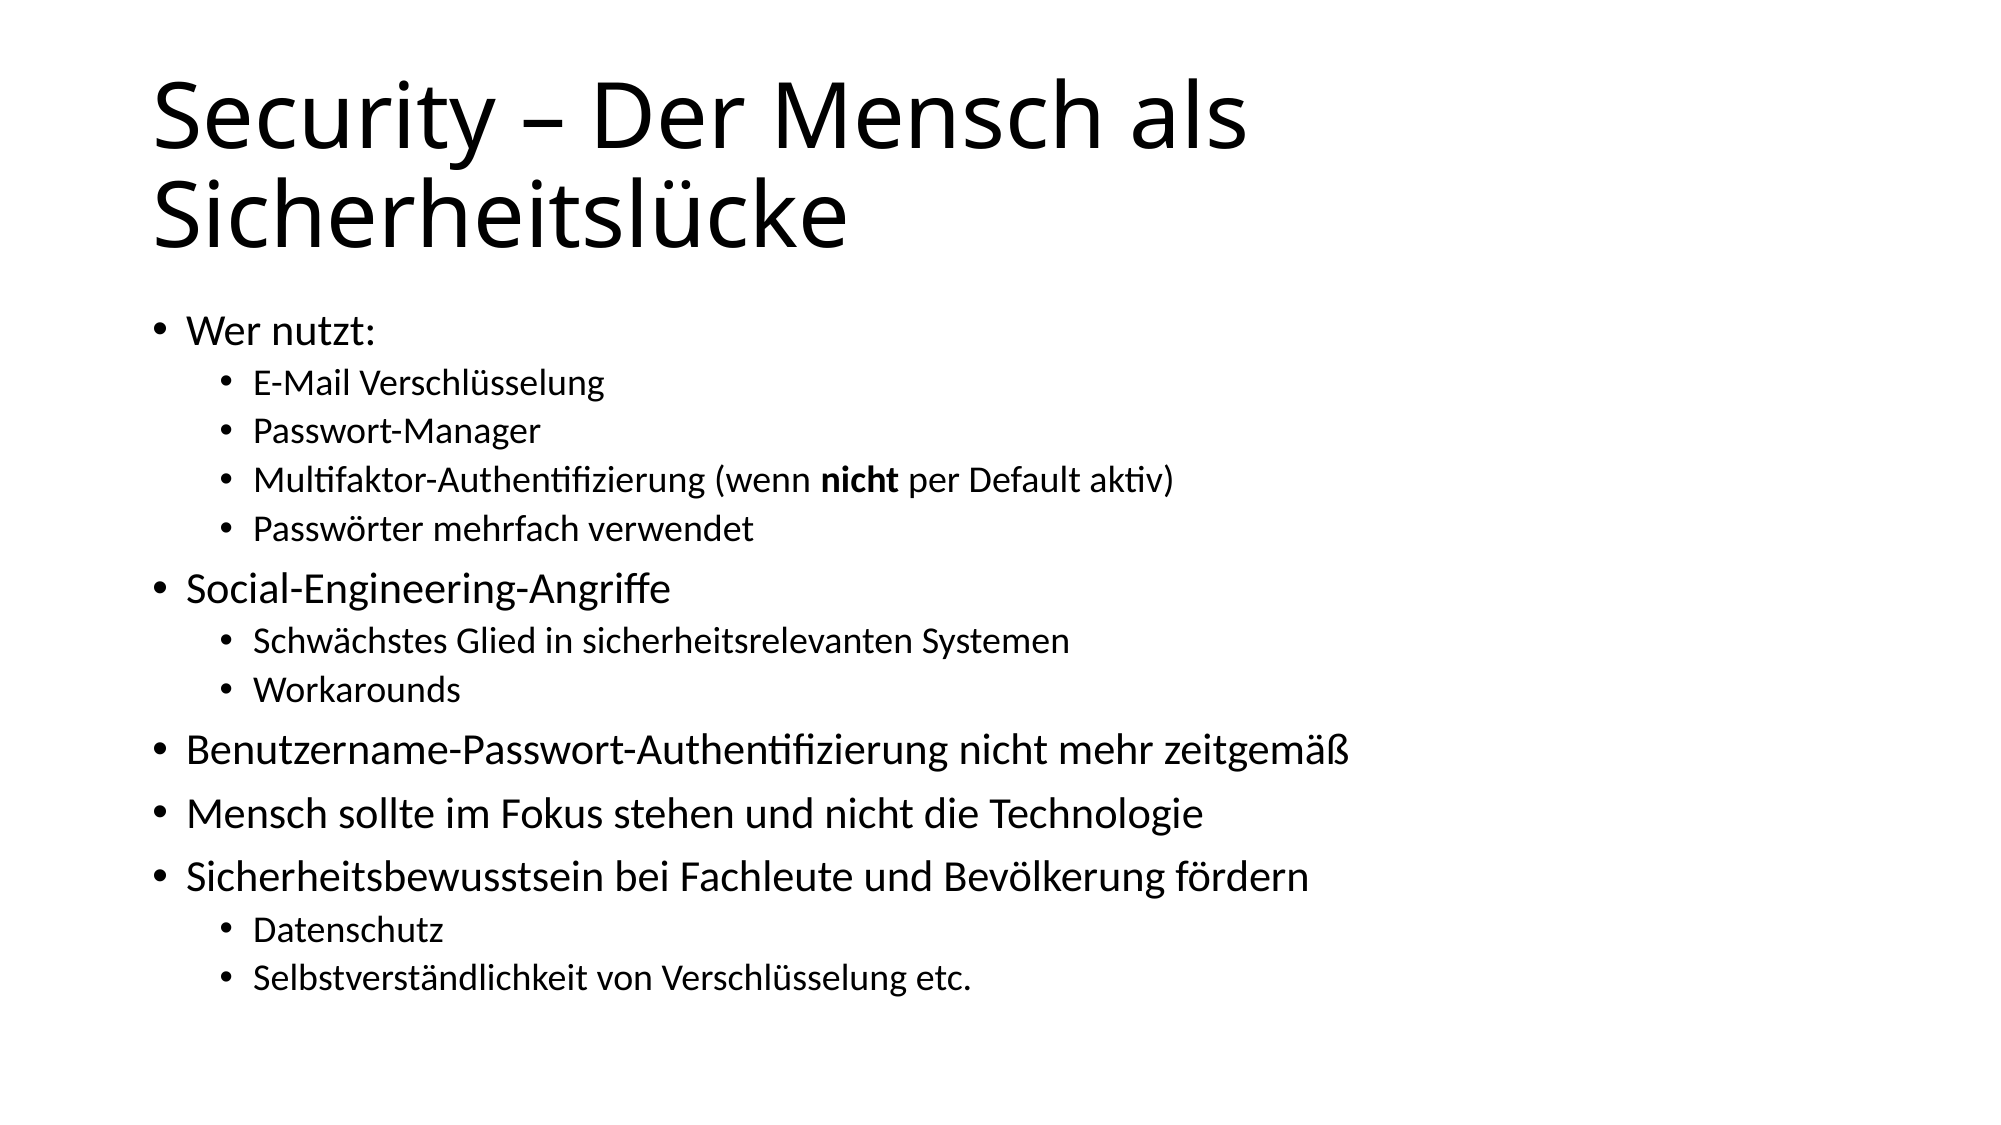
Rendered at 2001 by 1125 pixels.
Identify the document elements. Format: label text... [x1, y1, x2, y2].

list Wer nutzt: E-Mail Verschlüsselung Passwort-Manager Multifaktor-Authentifizierung (wenn nicht per Default aktiv) Passwörter mehrfach verwendet Social-Engineering-Angriffe Schwächstes Glied in sicherheitsrelevanten Systemen Workarounds Benutzername-Passwort-Authentifizierung nicht mehr zeitgemäß Mensch sollte im Fokus stehen und nicht die Technologie Sicherheitsbewusstsein bei Fachleute und Bevölkerung fördern Datenschutz Selbstverständlichkeit von Verschlüsselung etc. [137, 299, 1863, 1014]
title Security – Der Mensch als Sicherheitslücke [137, 59, 1863, 278]
